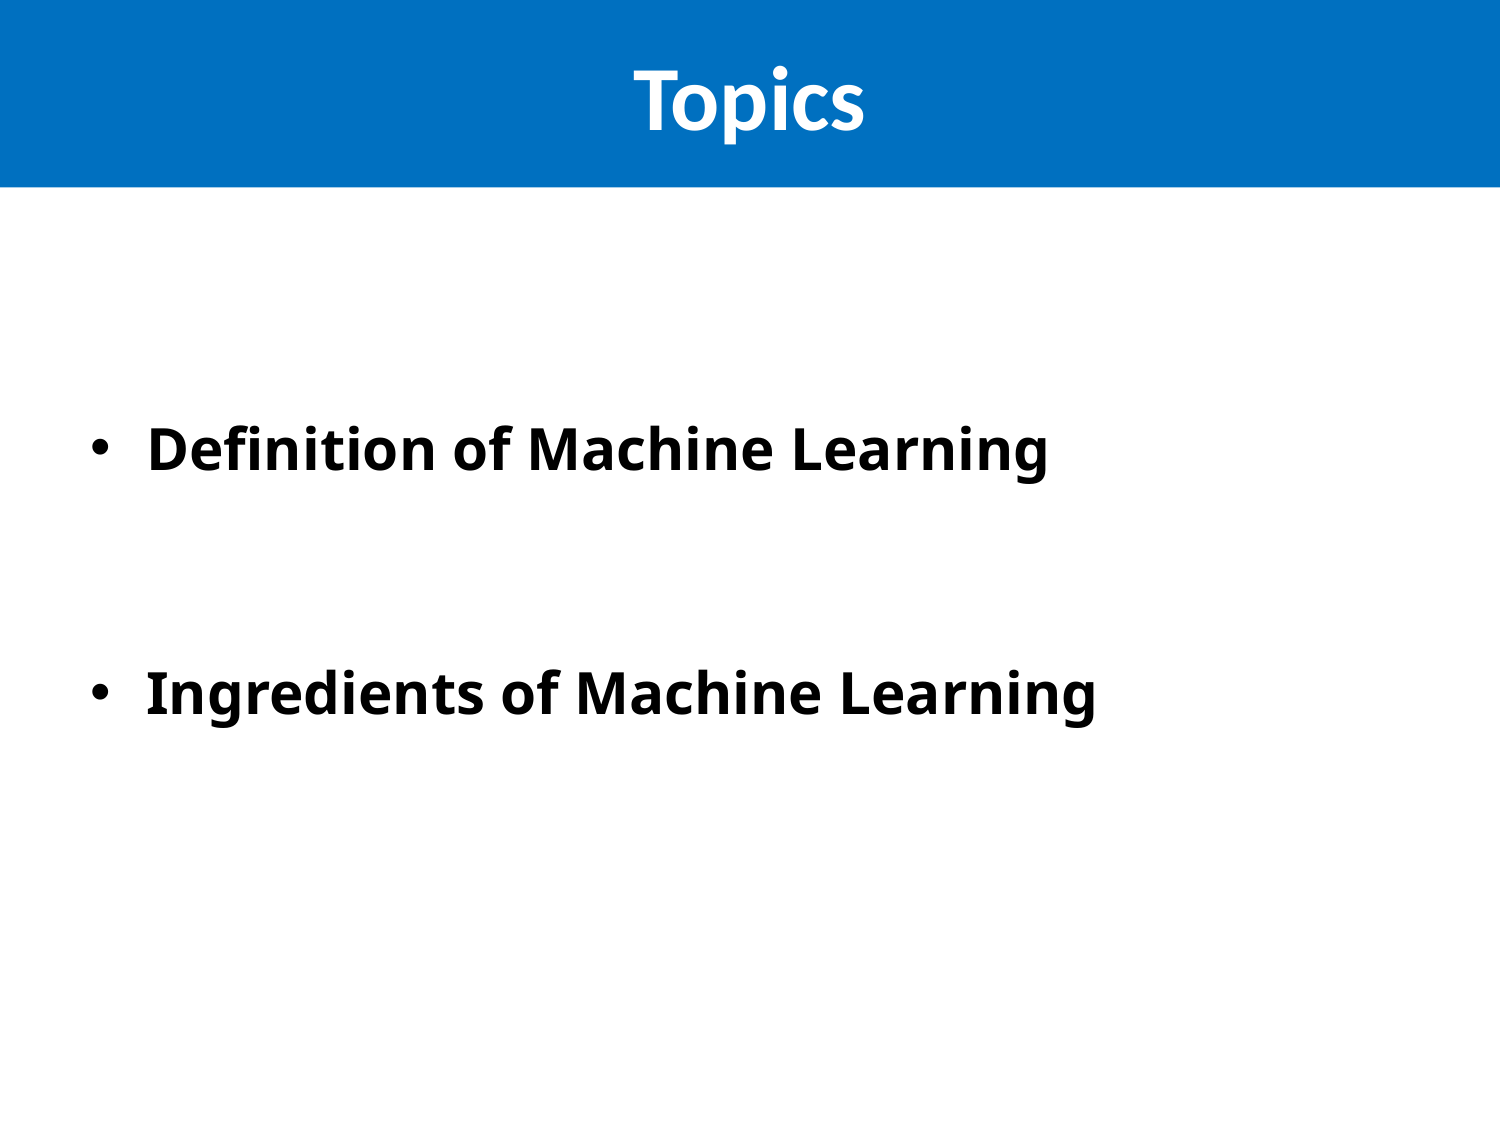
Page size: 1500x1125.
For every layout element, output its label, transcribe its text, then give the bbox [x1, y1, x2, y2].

list Definition of Machine Learning Ingredients of Machine Learning [75, 262, 1425, 1005]
title Topics [0, 0, 1500, 188]
